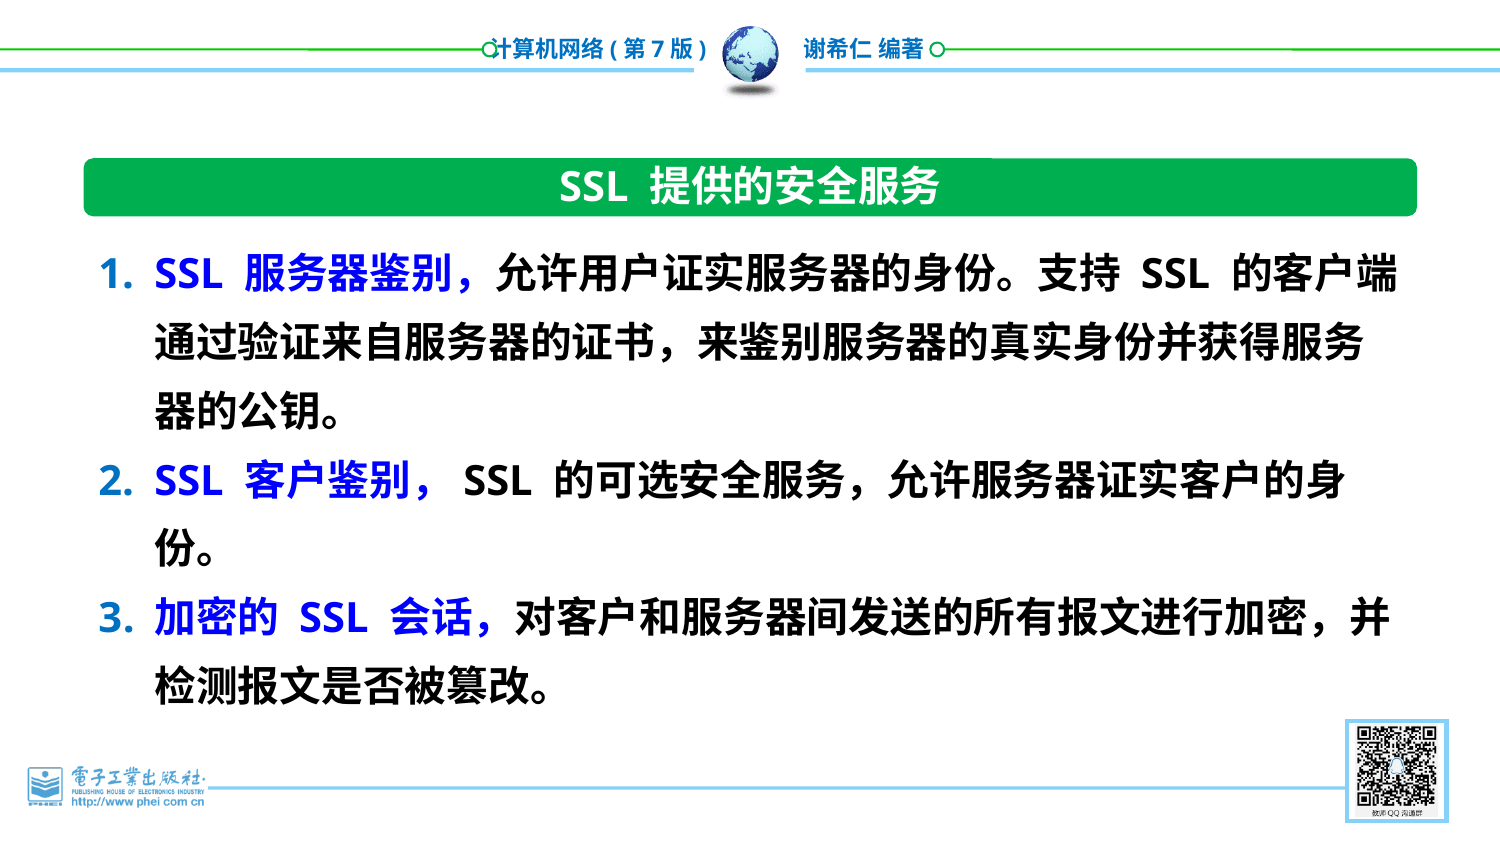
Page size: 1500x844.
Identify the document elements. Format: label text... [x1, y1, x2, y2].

picture [23, 764, 208, 809]
text_box SSL 提供的安全服务 [544, 152, 957, 218]
picture [1355, 724, 1438, 817]
text_box [957, 158, 1418, 217]
picture [720, 24, 780, 100]
text_box [83, 158, 544, 217]
text_box SSL 服务器鉴别，允许用户证实服务器的身份。支持 SSL 的客户端 通过验证来自服务器的证书，来鉴别服务器的真实身份并获得服务 器的公钥。 SSL 客户鉴别，SSL 的可选安全服务，允许服务器证实客户的身份。 加密的 SSL 会话，对客户和服务器间发送的所有报文进行加密，并 检测报文是否被篡改。 [83, 221, 1438, 717]
